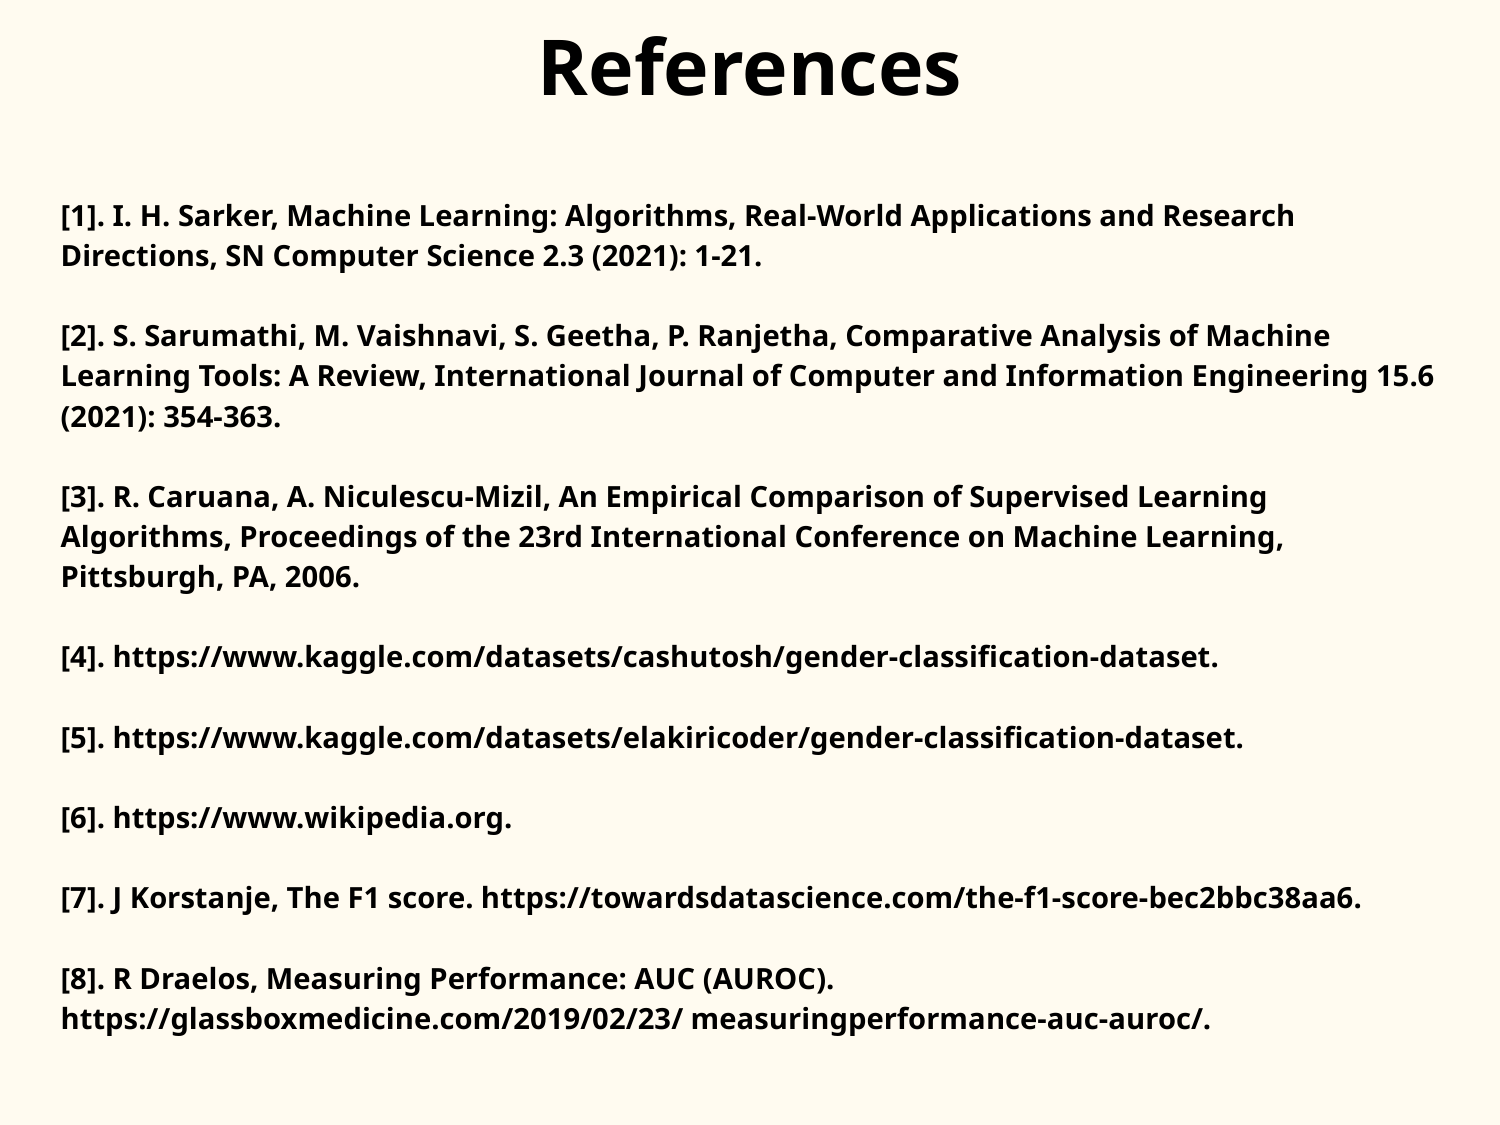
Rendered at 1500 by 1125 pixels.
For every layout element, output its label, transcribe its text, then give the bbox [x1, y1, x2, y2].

title References [0, 0, 1500, 135]
list [1]. I. H. Sarker, Machine Learning: Algorithms, Real-World Applications and Research Directions, SN Computer Science 2.3 (2021): 1-21. [2]. S. Sarumathi, M. Vaishnavi, S. Geetha, P. Ranjetha, Comparative Analysis of Machine Learning Tools: A Review, International Journal of Computer and Information Engineering 15.6 (2021): 354-363. [3]. R. Caruana, A. Niculescu-Mizil, An Empirical Comparison of Supervised Learning Algorithms, Proceedings of the 23rd International Conference on Machine Learning, Pittsburgh, PA, 2006. [4]. https://www.kaggle.com/datasets/cashutosh/gender-classification-dataset. [5]. https://www.kaggle.com/datasets/elakiricoder/gender-classification-dataset. [6]. https://www.wikipedia.org. [7]. J Korstanje, The F1 score. https://towardsdatascience.com/the-f1-score-bec2bbc38aa6. [8]. R Draelos, Measuring Performance: AUC (AUROC). https://glassboxmedicine.com/2019/02/23/ measuringperformance-auc-auroc/. [41, 173, 1464, 1000]
